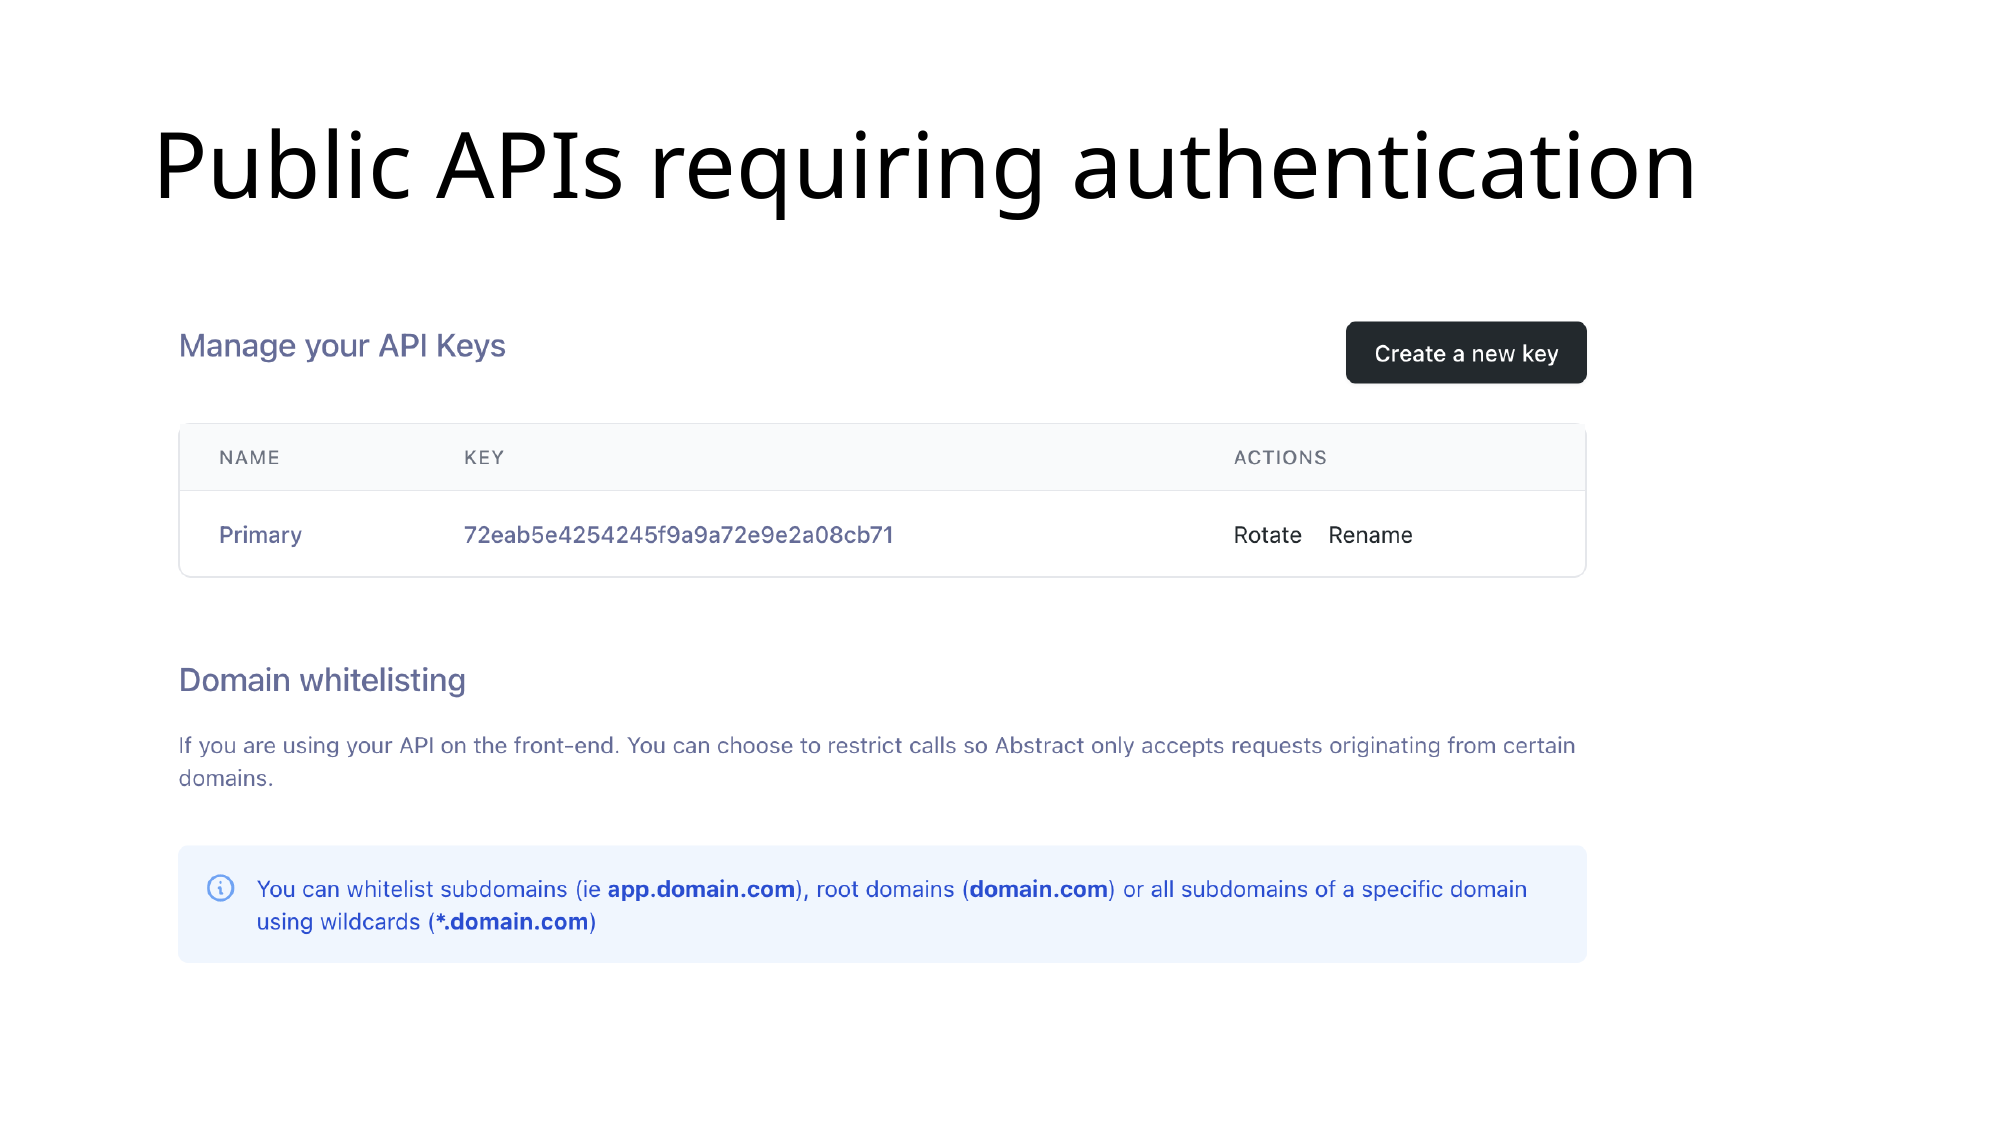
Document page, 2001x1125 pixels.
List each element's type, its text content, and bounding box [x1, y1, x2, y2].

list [136, 276, 1607, 992]
title Public APIs requiring authentication [137, 59, 1863, 278]
